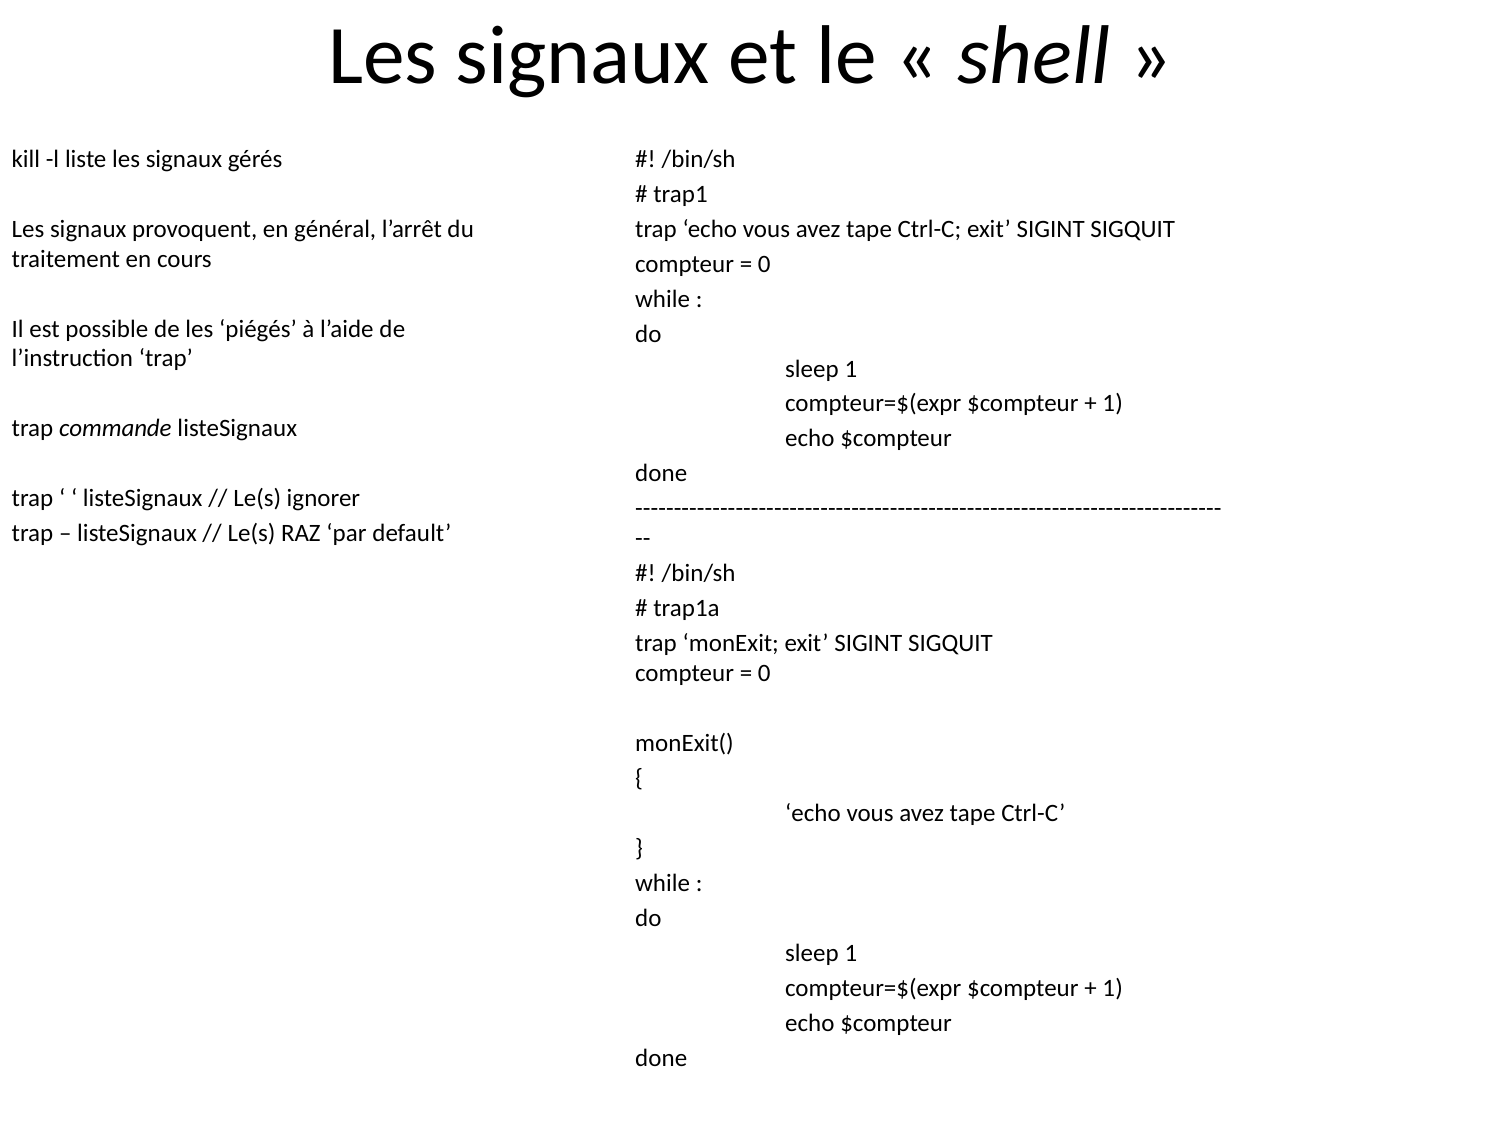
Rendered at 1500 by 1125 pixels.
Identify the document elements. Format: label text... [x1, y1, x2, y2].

list kill -l liste les signaux gérés Les signaux provoquent, en général, l’arrêt du traitement en cours Il est possible de les ‘piégés’ à l’aide de l’instruction ‘trap’ trap commande listeSignaux trap ‘ ‘ listeSignaux // Le(s) ignorer trap – listeSignaux // Le(s) RAZ ‘par default’ [11, 142, 506, 780]
title Les signaux et le « shell » [0, 0, 1500, 145]
text_box #! /bin/sh # trap1 trap ‘echo vous avez tape Ctrl-C; exit’ SIGINT SIGQUIT compteur = 0 while : do sleep 1 compteur=$(expr $compteur + 1) echo $compteur done ------------------------------------------------------------------------------ #! /bin/sh # trap1a trap ‘monExit; exit’ SIGINT SIGQUIT compteur = 0 monExit() { ‘echo vous avez tape Ctrl-C’ } while : do sleep 1 compteur=$(expr $compteur + 1) echo $compteur done [635, 142, 1227, 1072]
